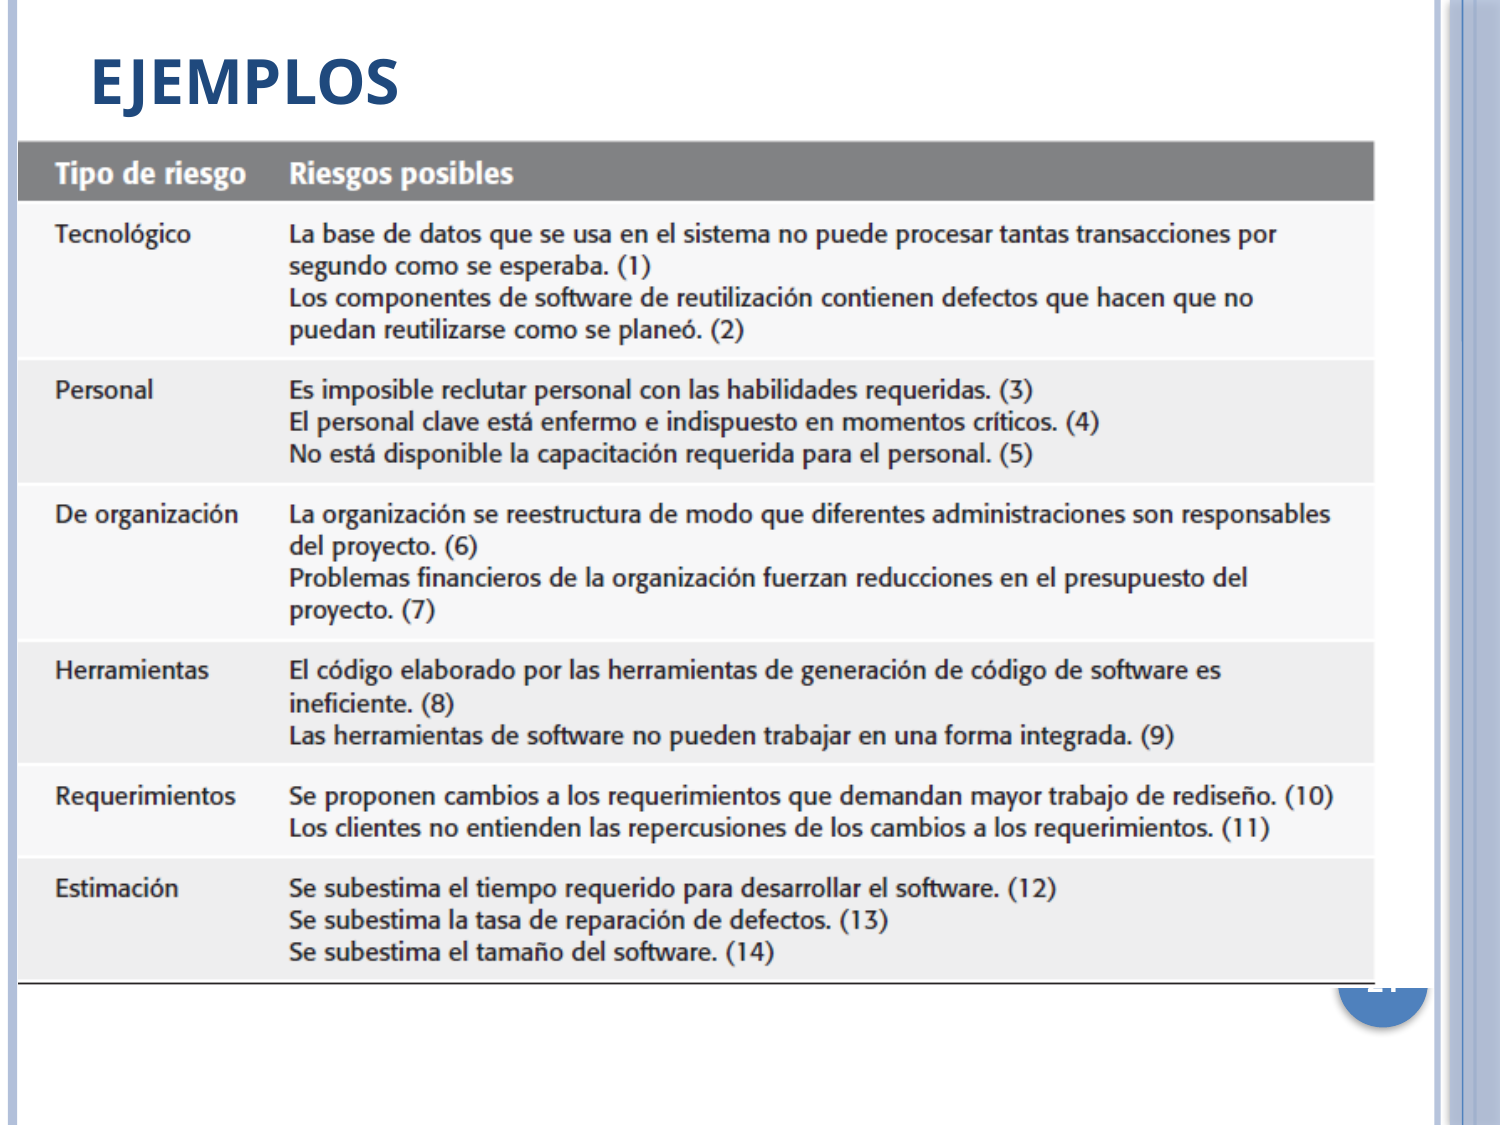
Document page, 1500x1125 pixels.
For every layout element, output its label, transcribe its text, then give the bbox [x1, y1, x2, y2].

picture [17, 124, 1434, 989]
slide_number 21 [1333, 996, 1434, 1027]
title Ejemplos [75, 17, 1300, 120]
